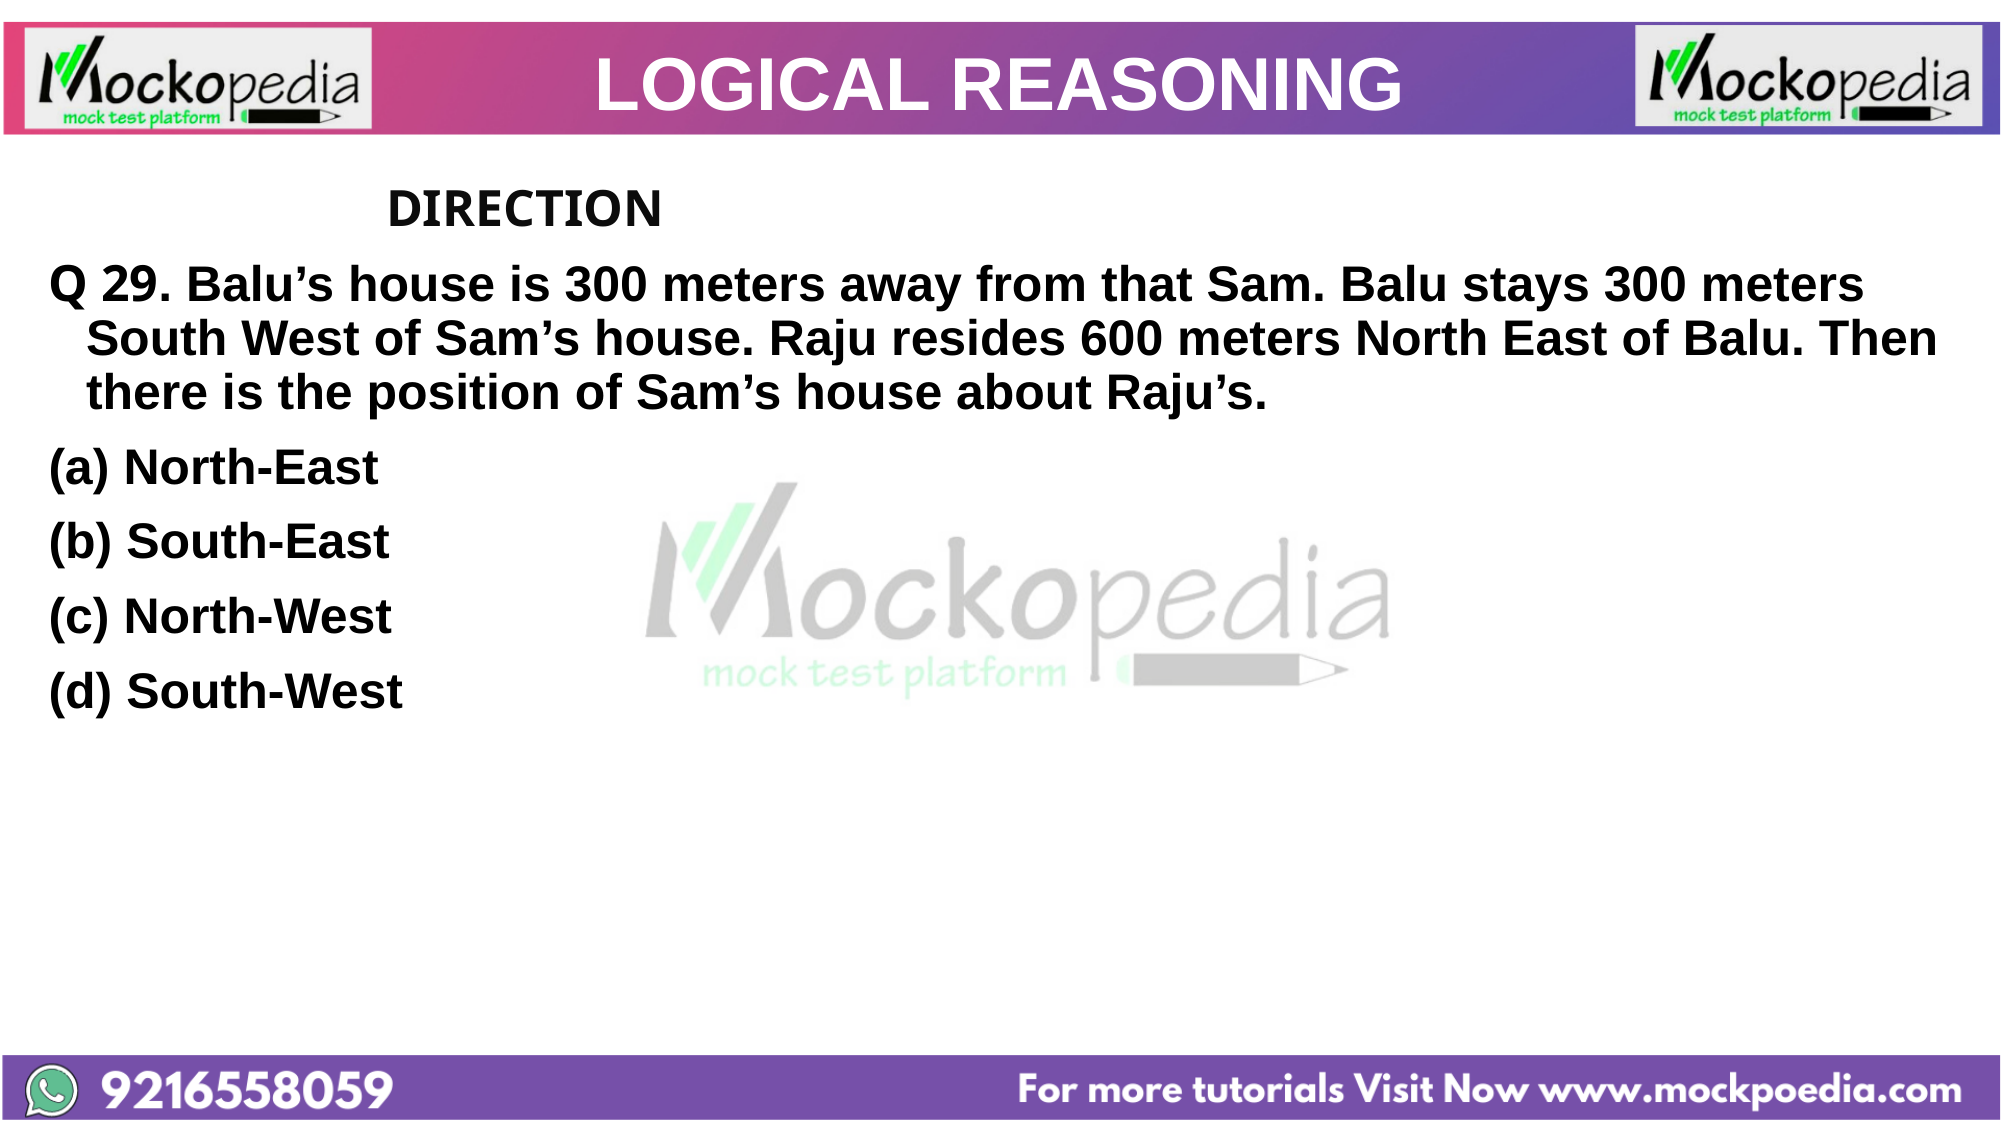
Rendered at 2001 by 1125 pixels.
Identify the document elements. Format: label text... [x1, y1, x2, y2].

title LOGICAL REASONING [41, 31, 1959, 142]
picture [0, 0, 2001, 1125]
list DIRECTION Q 29. Balu’s house is 300 meters away from that Sam. Balu stays 300 meters South West of Sam’s house. Raju resides 600 meters North East of Balu. Then there is the position of Sam’s house about Raju’s. North-East (b) South-East (c) North-West (d) South-West [33, 175, 1959, 1053]
